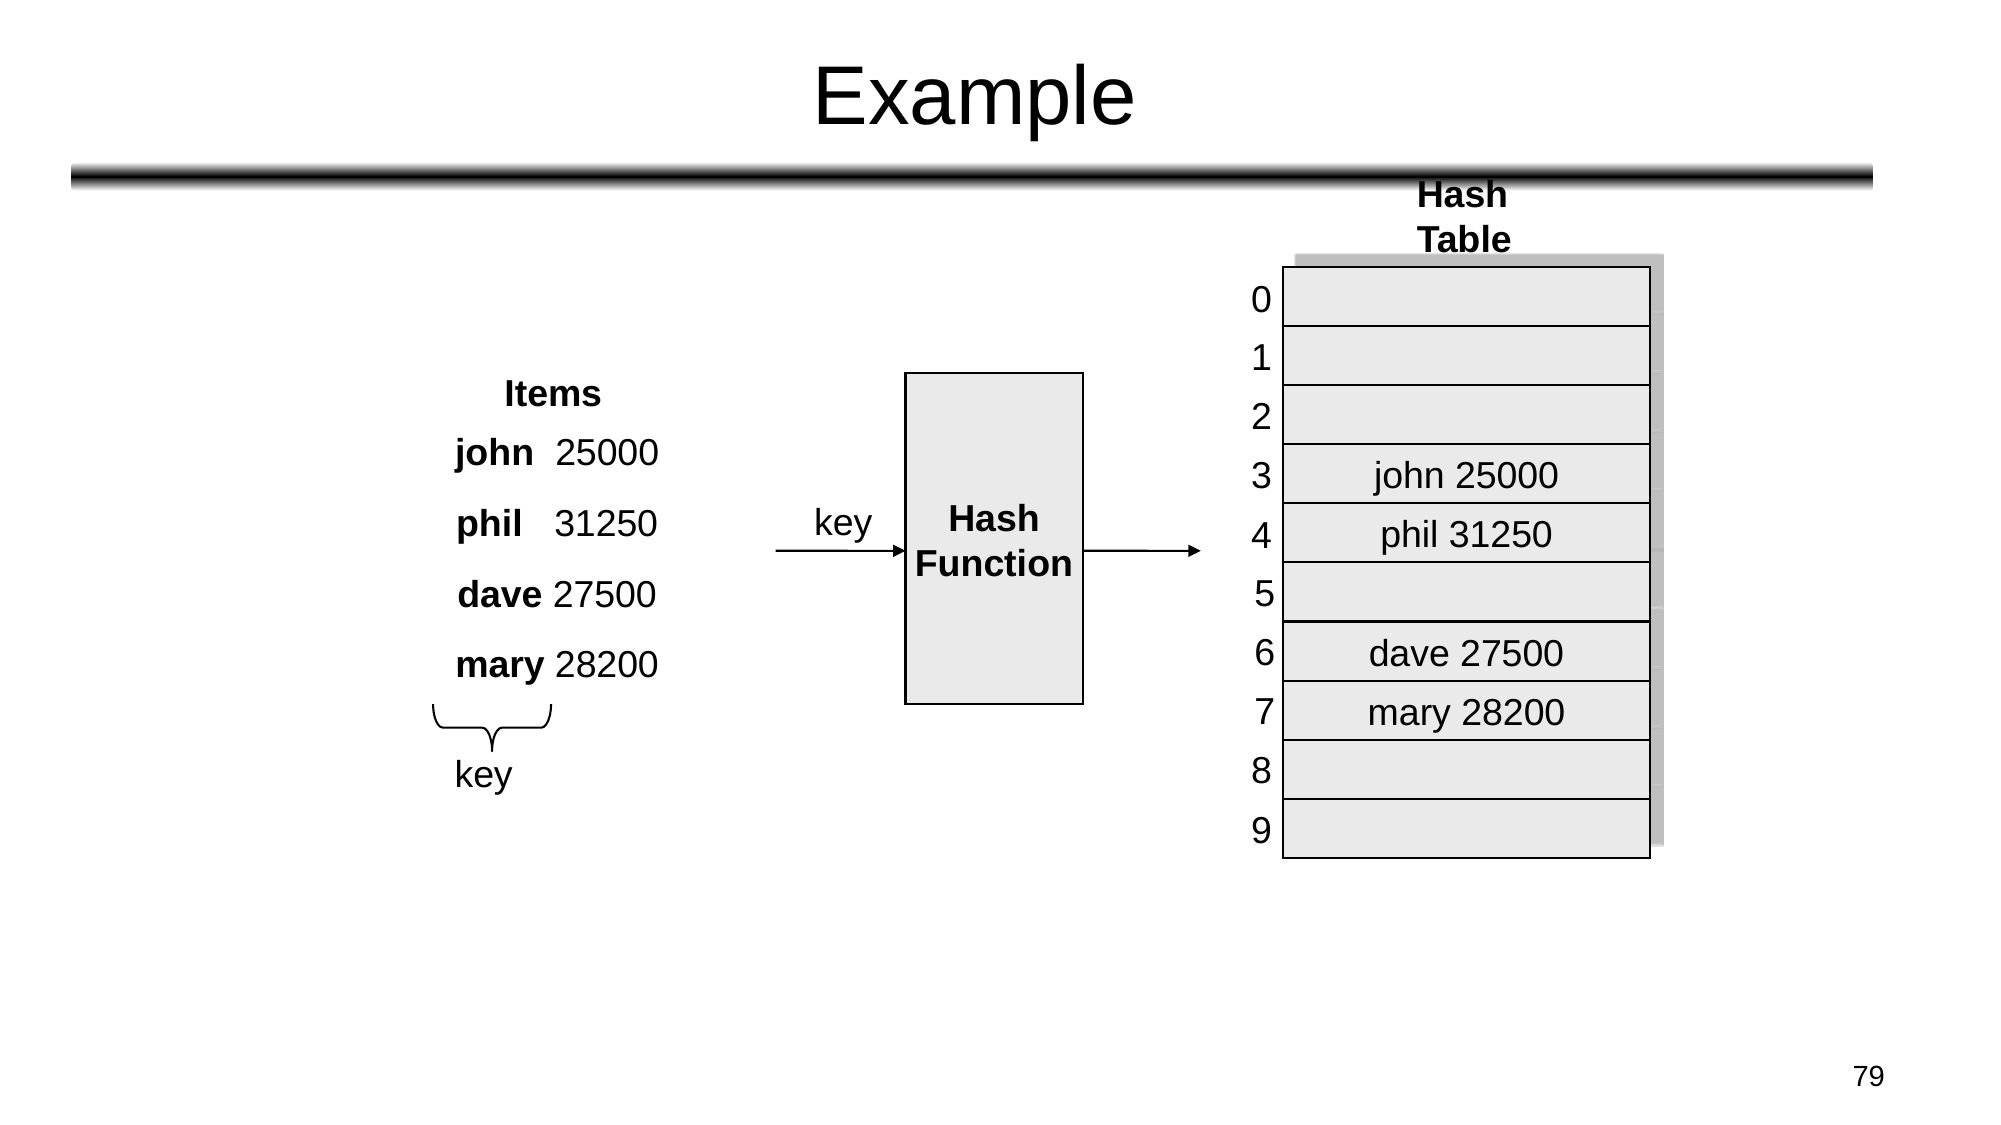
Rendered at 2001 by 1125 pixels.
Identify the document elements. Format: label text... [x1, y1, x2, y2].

text_box 2 [1236, 384, 1283, 443]
text_box [1287, 799, 1650, 858]
text_box phil 31250 [373, 491, 741, 551]
text_box key [439, 742, 528, 803]
text_box [1283, 267, 1650, 327]
text_box 6 [1239, 620, 1283, 679]
text_box [888, 544, 906, 558]
text_box dave 27500 [1283, 622, 1650, 681]
text_box john 25000 [373, 420, 741, 480]
text_box 9 [1236, 798, 1287, 859]
text_box key [799, 490, 888, 551]
text_box Hash Function [905, 373, 1083, 705]
text_box [433, 704, 552, 742]
text_box [1283, 563, 1650, 622]
text_box 0 [1236, 267, 1283, 325]
text_box 4 [1236, 503, 1283, 564]
text_box mary 28200 [373, 633, 741, 693]
text_box john 25000 [1283, 445, 1650, 504]
text_box Items [489, 361, 618, 422]
text_box 7 [1239, 679, 1283, 738]
slide_number 79 [1433, 1049, 1901, 1103]
text_box 5 [1239, 561, 1283, 620]
text_box 1 [1236, 325, 1283, 384]
text_box [1287, 740, 1650, 799]
text_box [1283, 327, 1650, 386]
text_box 3 [1236, 443, 1283, 503]
text_box phil 31250 [1283, 504, 1650, 563]
text_box dave 27500 [373, 562, 741, 622]
text_box mary 28200 [1283, 681, 1650, 740]
text_box Hash Table [1402, 161, 1534, 254]
title Example [74, 16, 1875, 166]
text_box [1283, 386, 1650, 445]
text_box 8 [1236, 738, 1287, 798]
text_box [1082, 544, 1201, 558]
